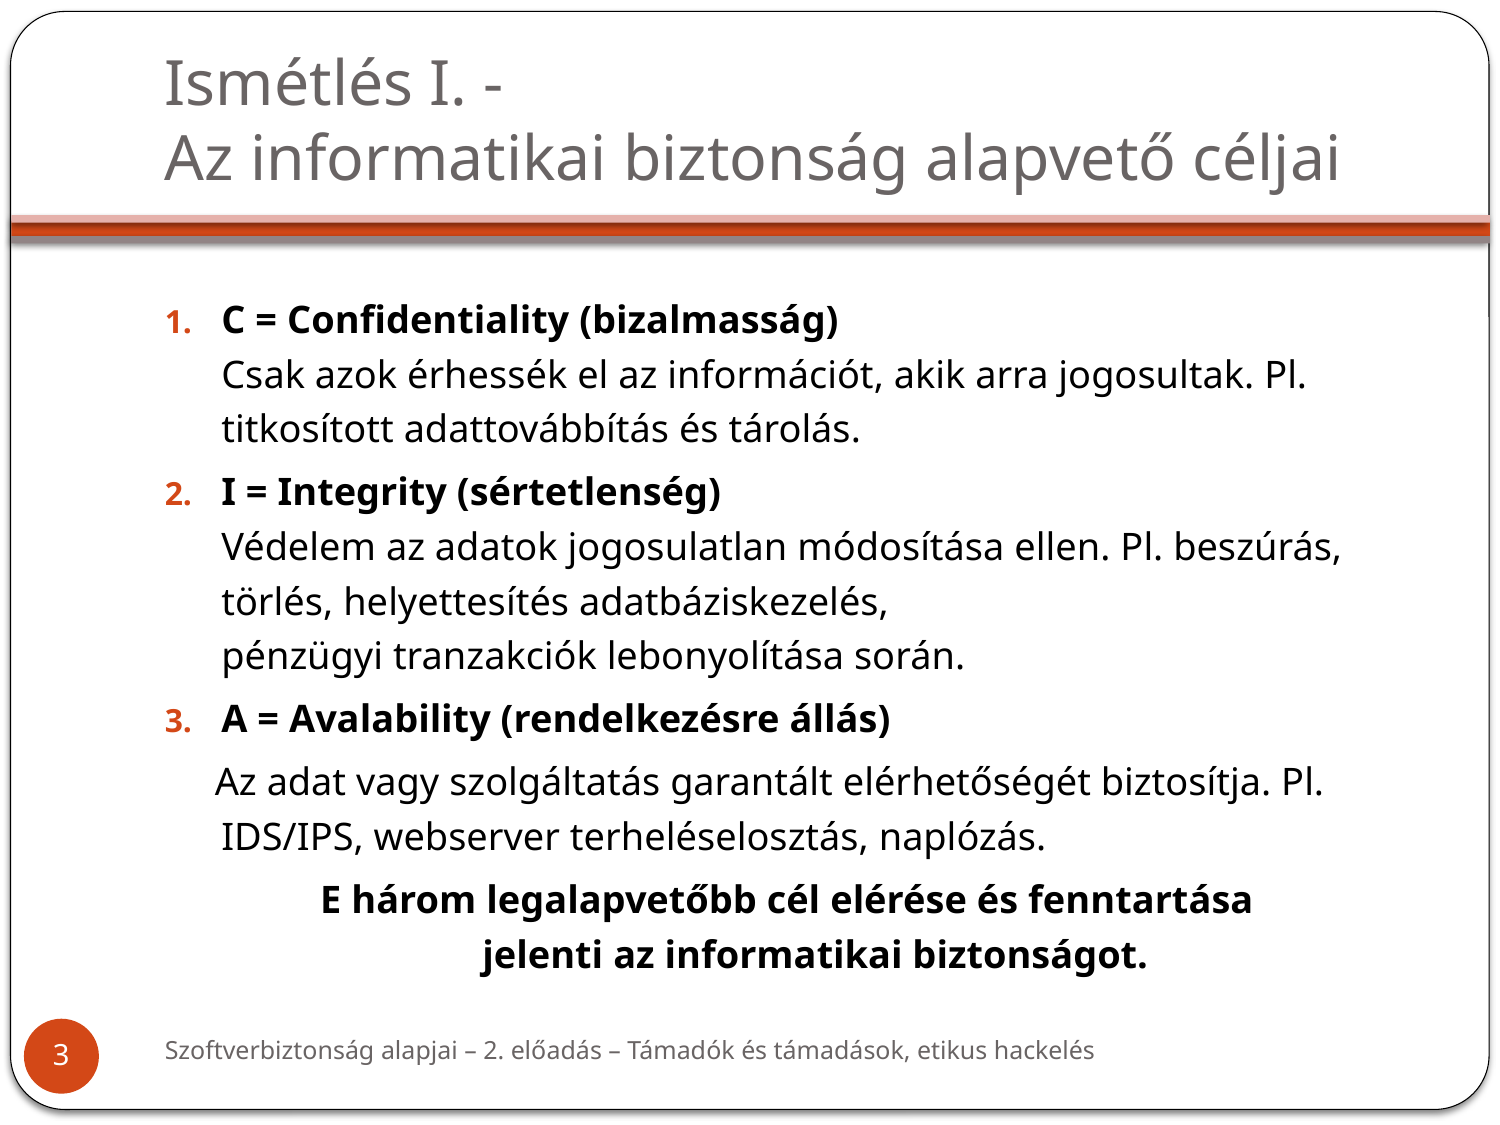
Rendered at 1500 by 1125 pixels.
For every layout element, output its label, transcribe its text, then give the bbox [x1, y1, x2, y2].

footer Szoftverbiztonság alapjai – 2. előadás – Támadók és támadások, etikus hackelés [150, 1012, 1424, 1088]
title Ismétlés I. - Az informatikai biztonság alapvető céljai [150, 45, 1425, 209]
list C = Confidentiality (bizalmasság) Csak azok érhessék el az információt, akik arra jogosultak. Pl. titkosított adattovábbítás és tárolás. I = Integrity (sértetlenség) Védelem az adatok jogosulatlan módosítása ellen. Pl. beszúrás, törlés, helyettesítés adatbáziskezelés, pénzügyi tranzakciók lebonyolítása során. A = Avalability (rendelkezésre állás) Az adat vagy szolgáltatás garantált elérhetőségét biztosítja. Pl. IDS/IPS, webserver terheléselosztás, naplózás. E három legalapvetőbb cél elérése és fenntartása jelenti az informatikai biztonságot. [150, 278, 1425, 988]
slide_number 3 [23, 1018, 99, 1094]
